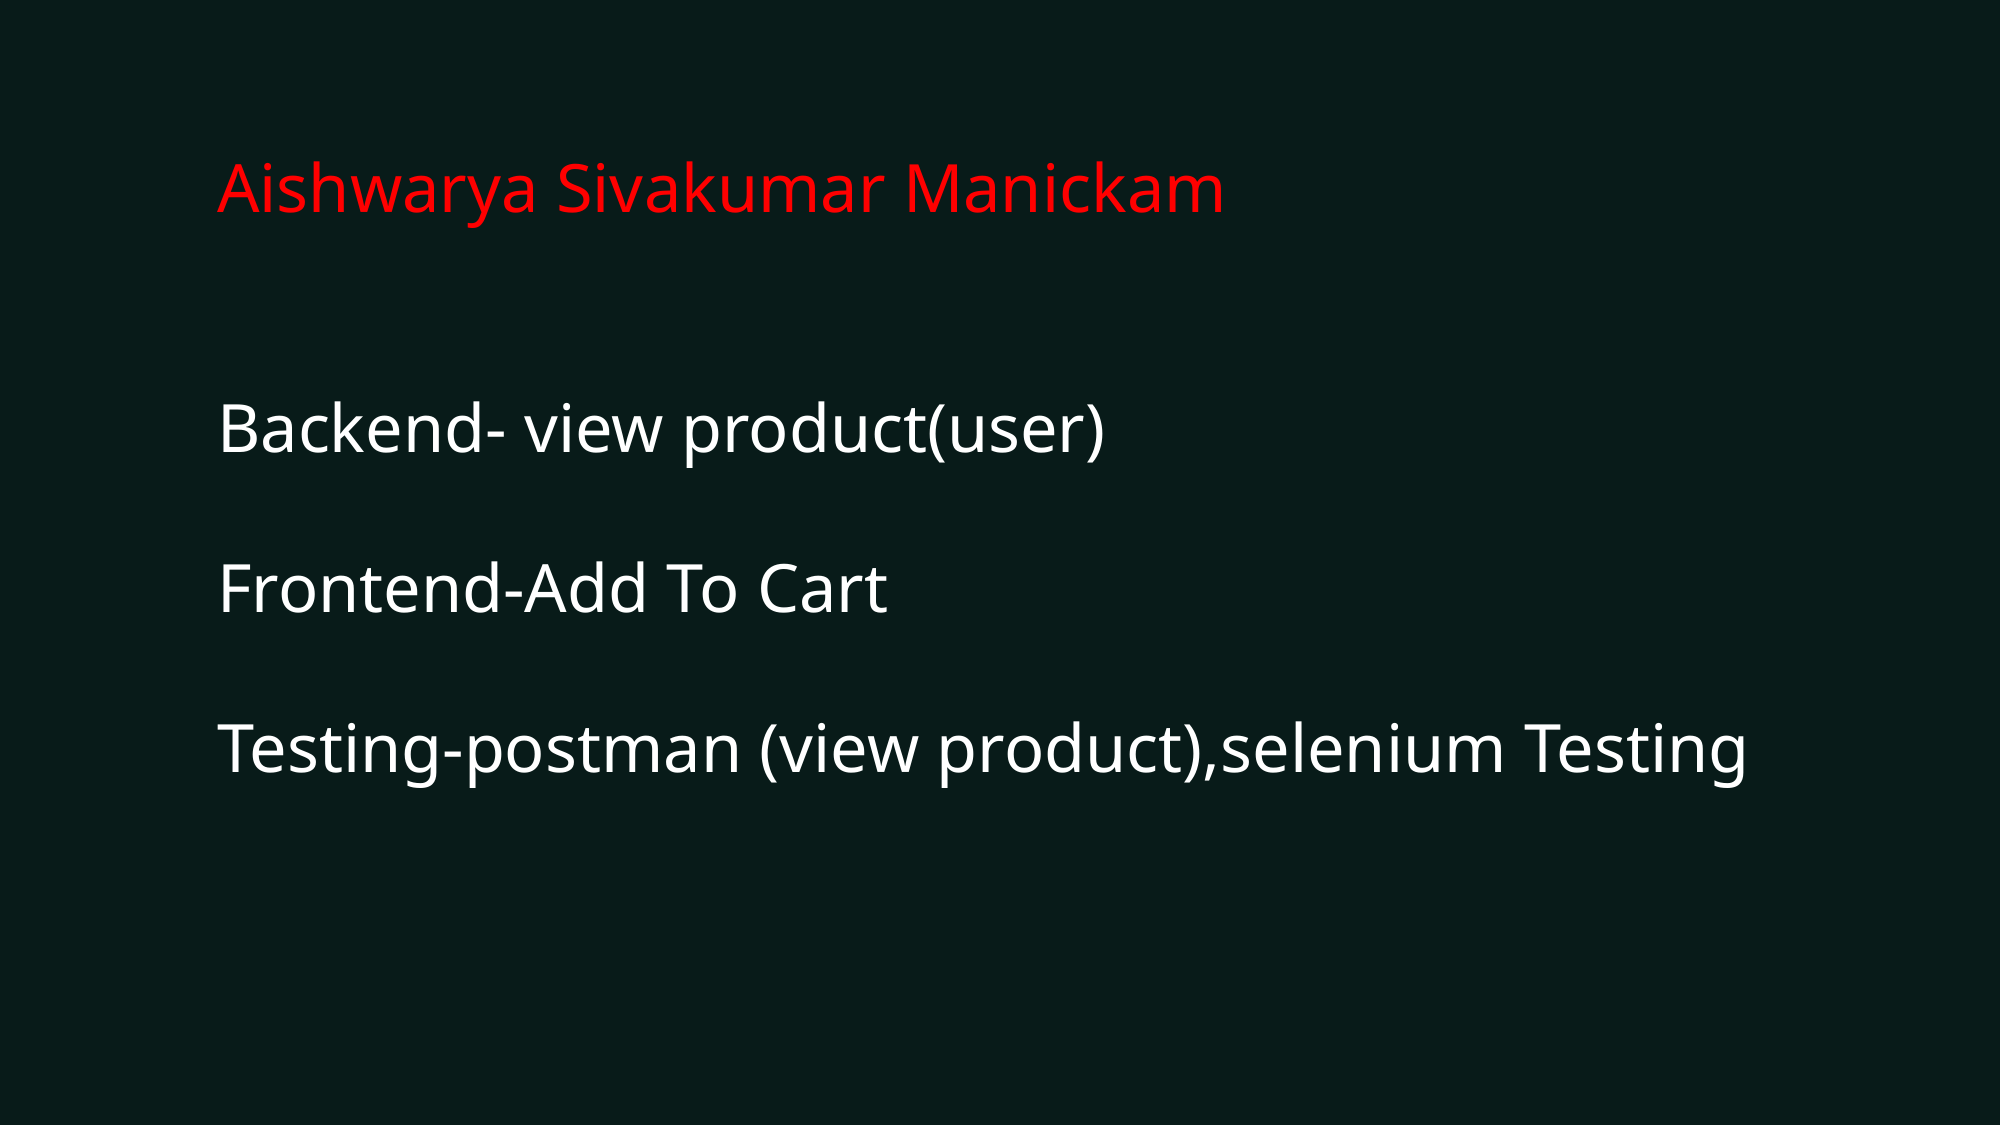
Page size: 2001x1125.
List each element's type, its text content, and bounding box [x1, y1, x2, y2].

text_box Aishwarya Sivakumar Manickam Backend- view product(user) Frontend-Add To Cart Testing-postman (view product),selenium Testing [202, 138, 1788, 793]
